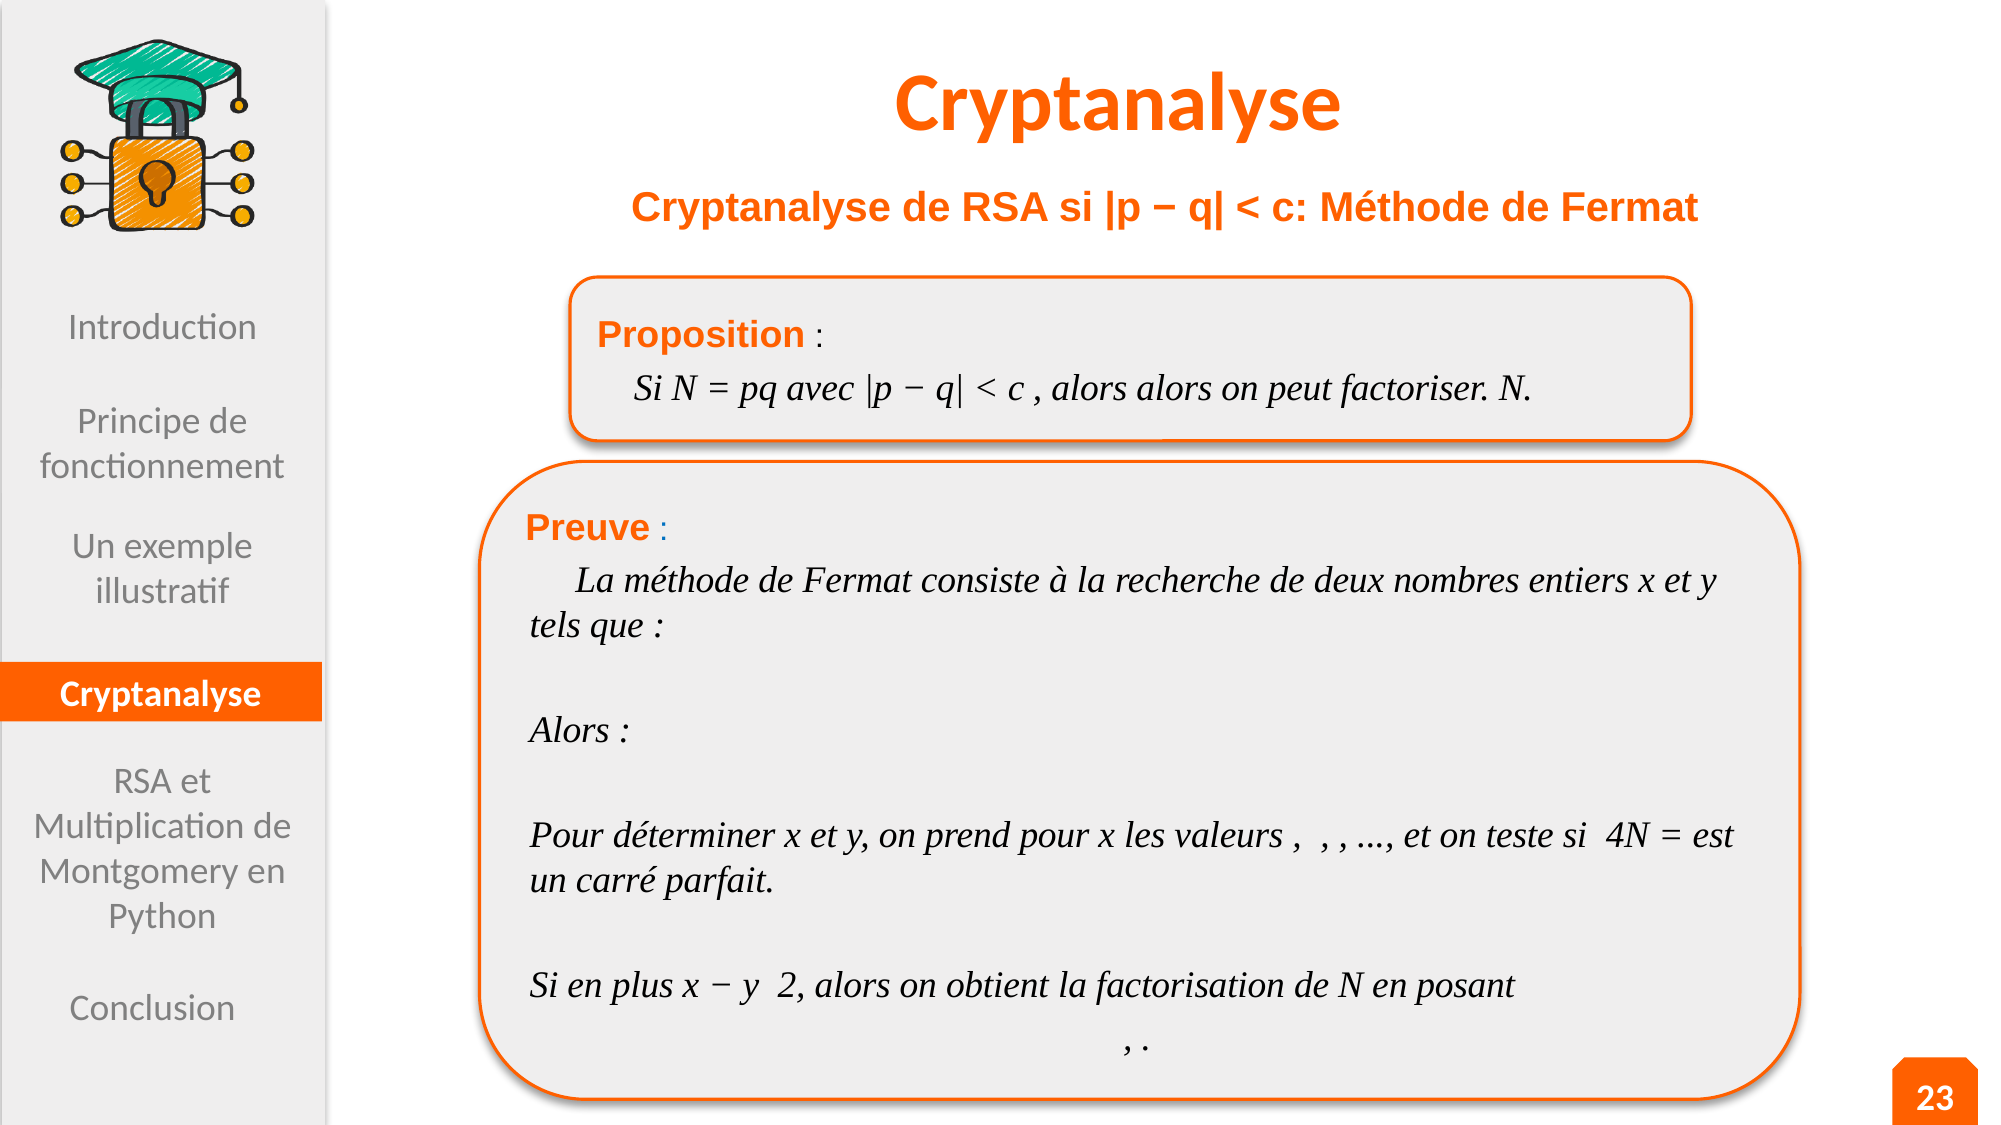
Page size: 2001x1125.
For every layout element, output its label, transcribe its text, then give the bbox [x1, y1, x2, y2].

text_box Cryptanalyse [569, 37, 1692, 158]
picture [59, 37, 255, 232]
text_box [0, 0, 326, 1125]
text_box 23 [1891, 1056, 1979, 1125]
